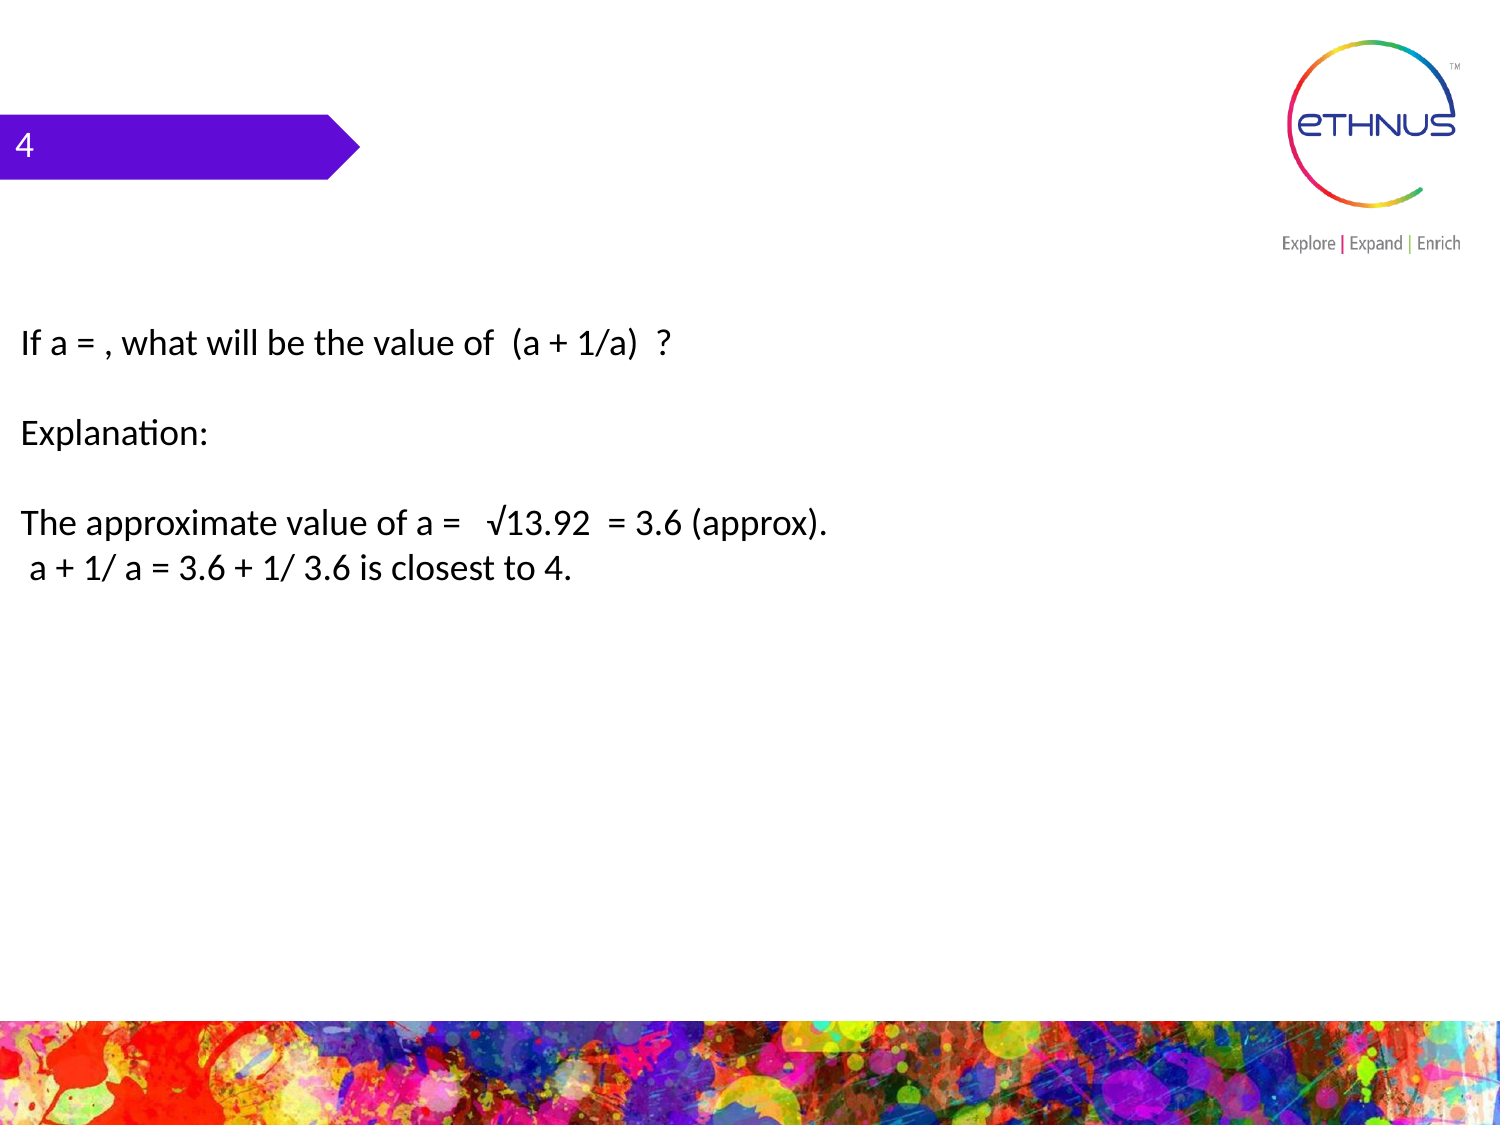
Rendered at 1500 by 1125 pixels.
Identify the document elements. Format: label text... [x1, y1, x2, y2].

list 4 [0, 114, 324, 177]
picture [0, 1021, 1500, 1125]
picture [1283, 40, 1460, 254]
